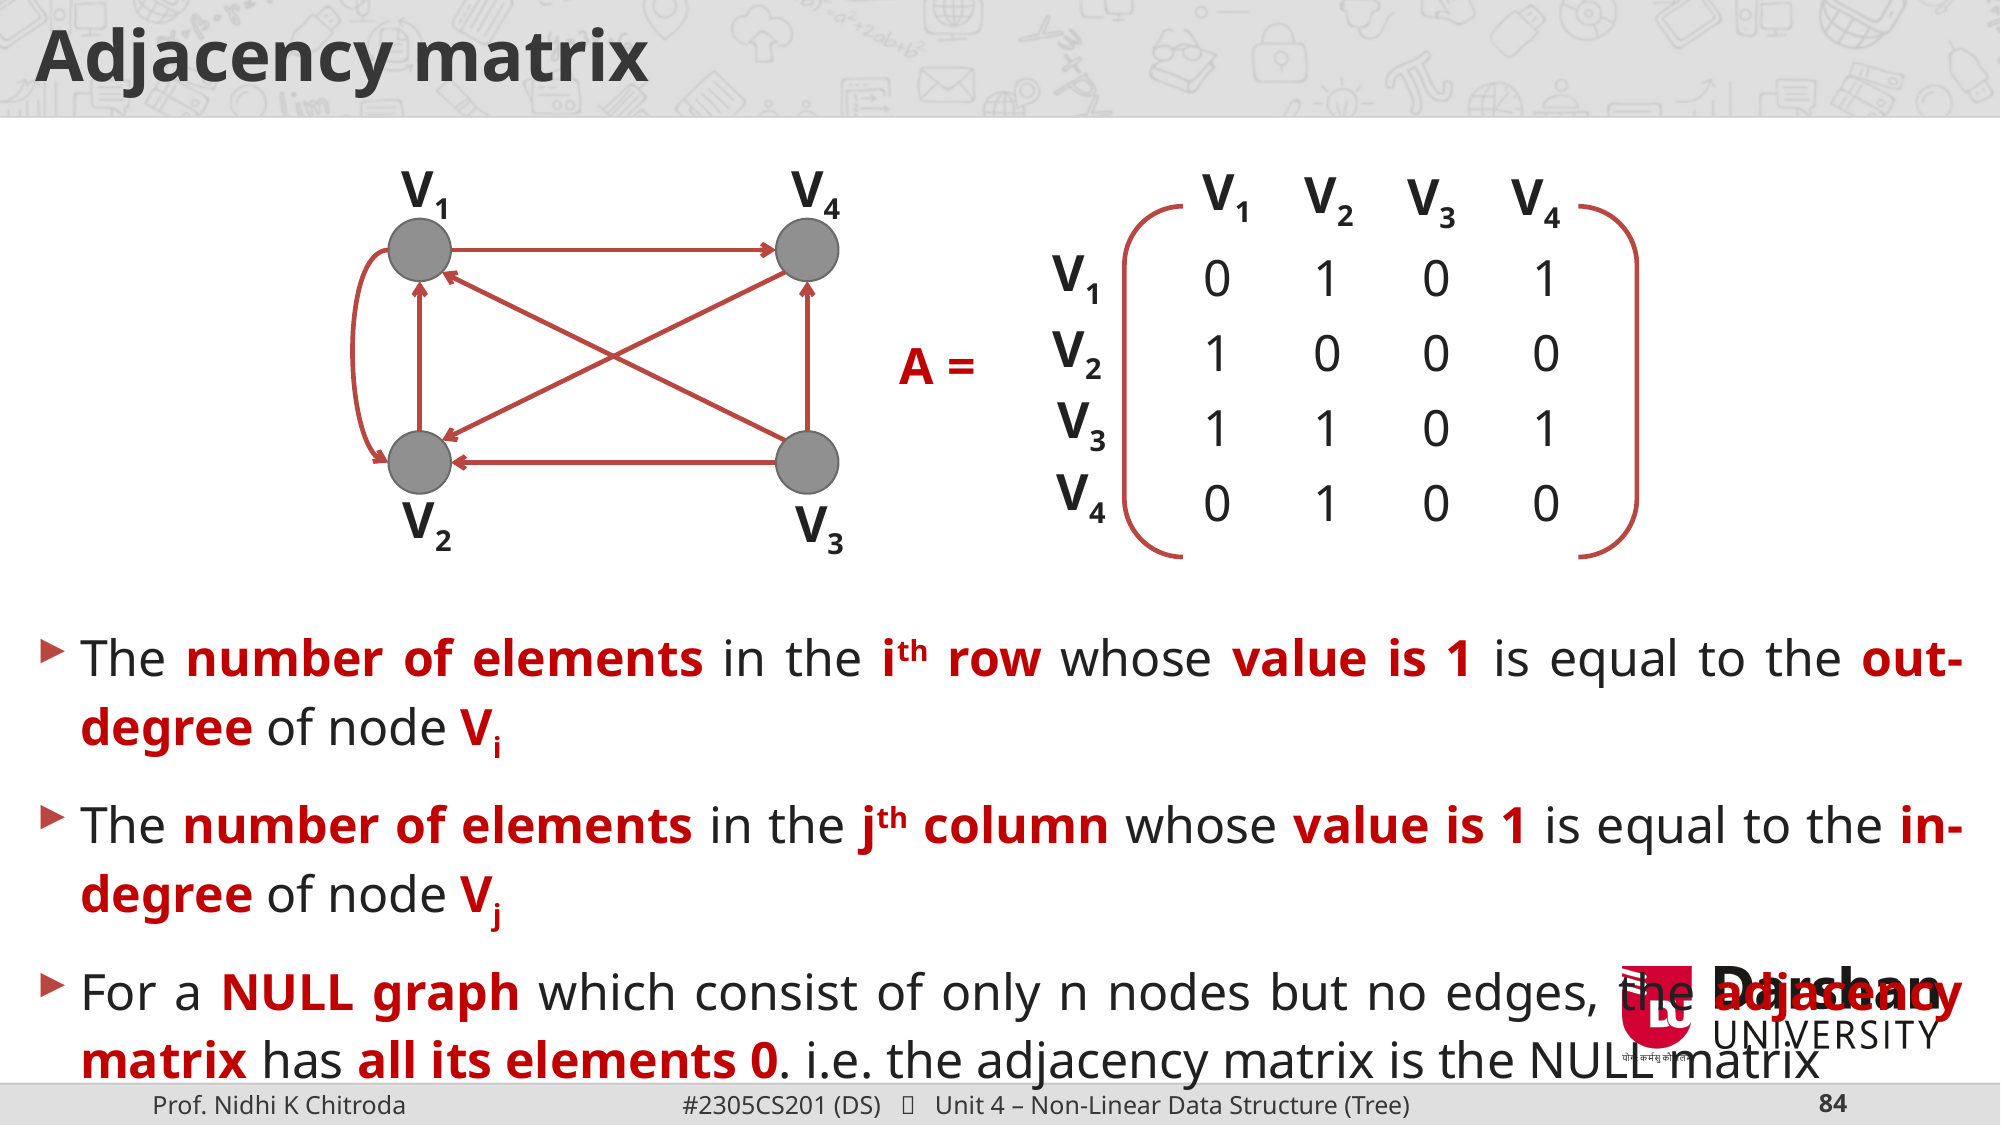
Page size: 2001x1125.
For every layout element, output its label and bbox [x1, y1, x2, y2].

text_box [1038, 234, 1121, 537]
title [0, 0, 2000, 117]
picture [1622, 1059, 1939, 1063]
list [21, 610, 1979, 1059]
text_box [884, 327, 991, 403]
text_box [1123, 152, 1638, 559]
text_box [386, 149, 859, 569]
